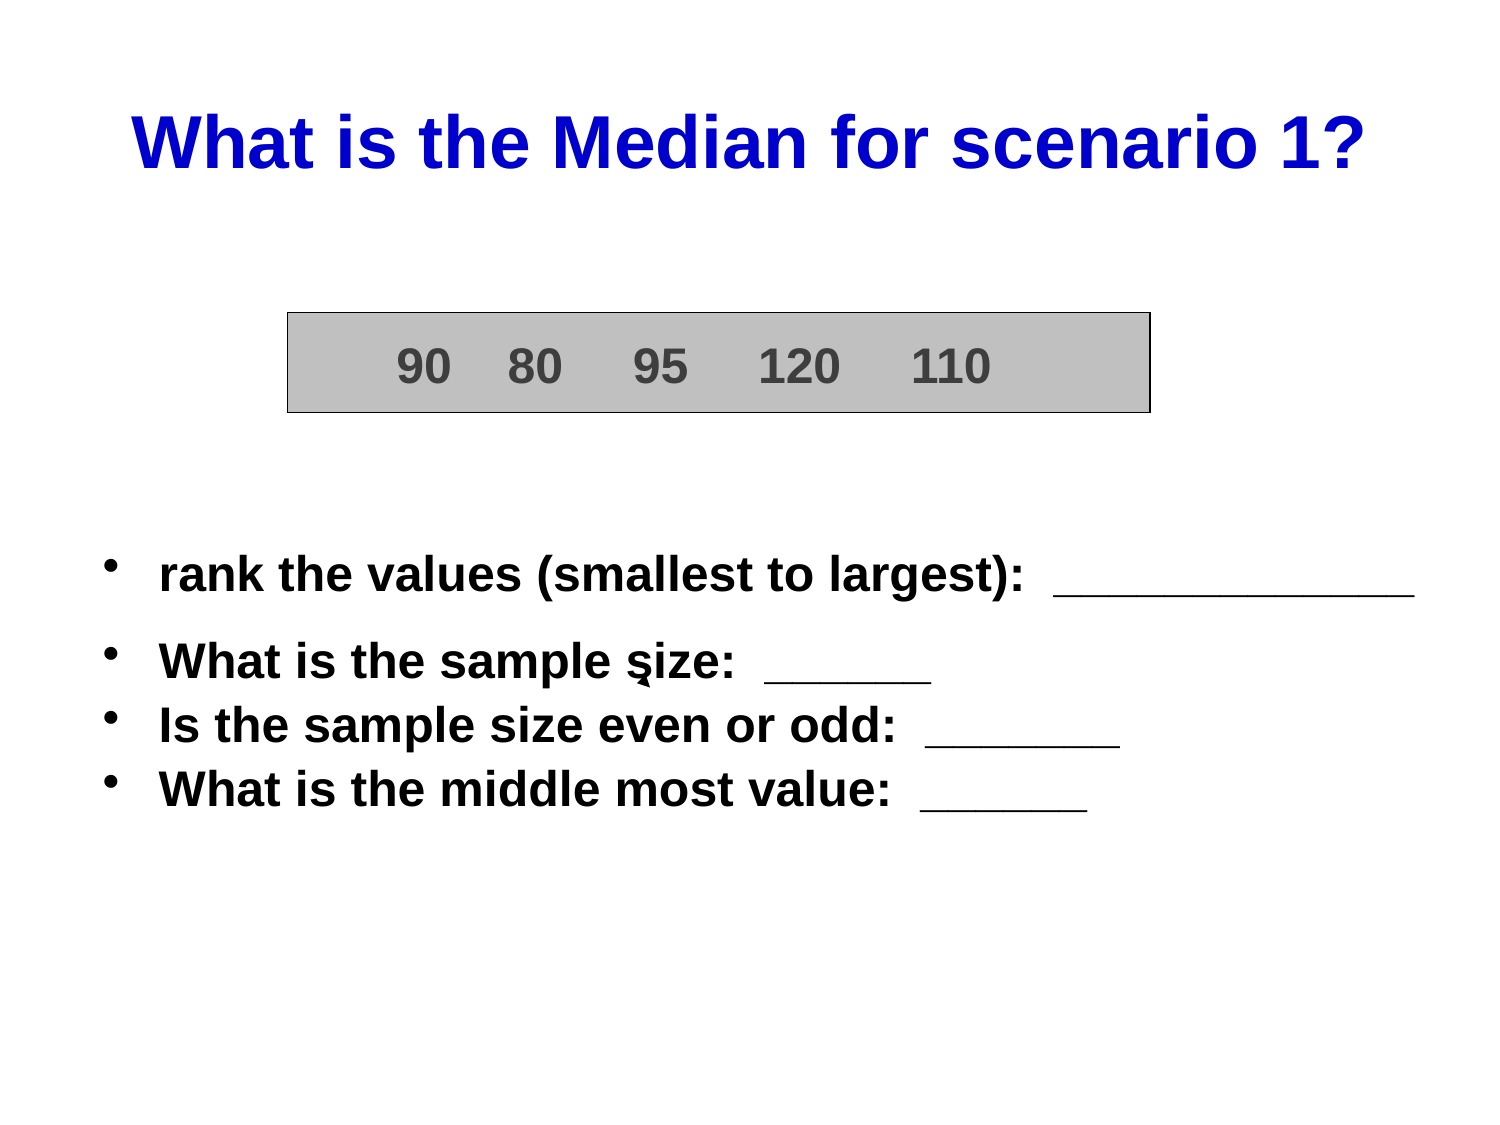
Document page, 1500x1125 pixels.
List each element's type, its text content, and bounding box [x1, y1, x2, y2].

text_box [287, 312, 1150, 413]
text_box [636, 674, 651, 688]
list 90 80 95 120 110 rank the values (smallest to largest): _____________ What is the sample size: ______ Is the sample size even or odd: _______ What is the middle most value: ______ [87, 262, 1438, 1005]
title What is the Median for scenario 1? [75, 45, 1425, 233]
